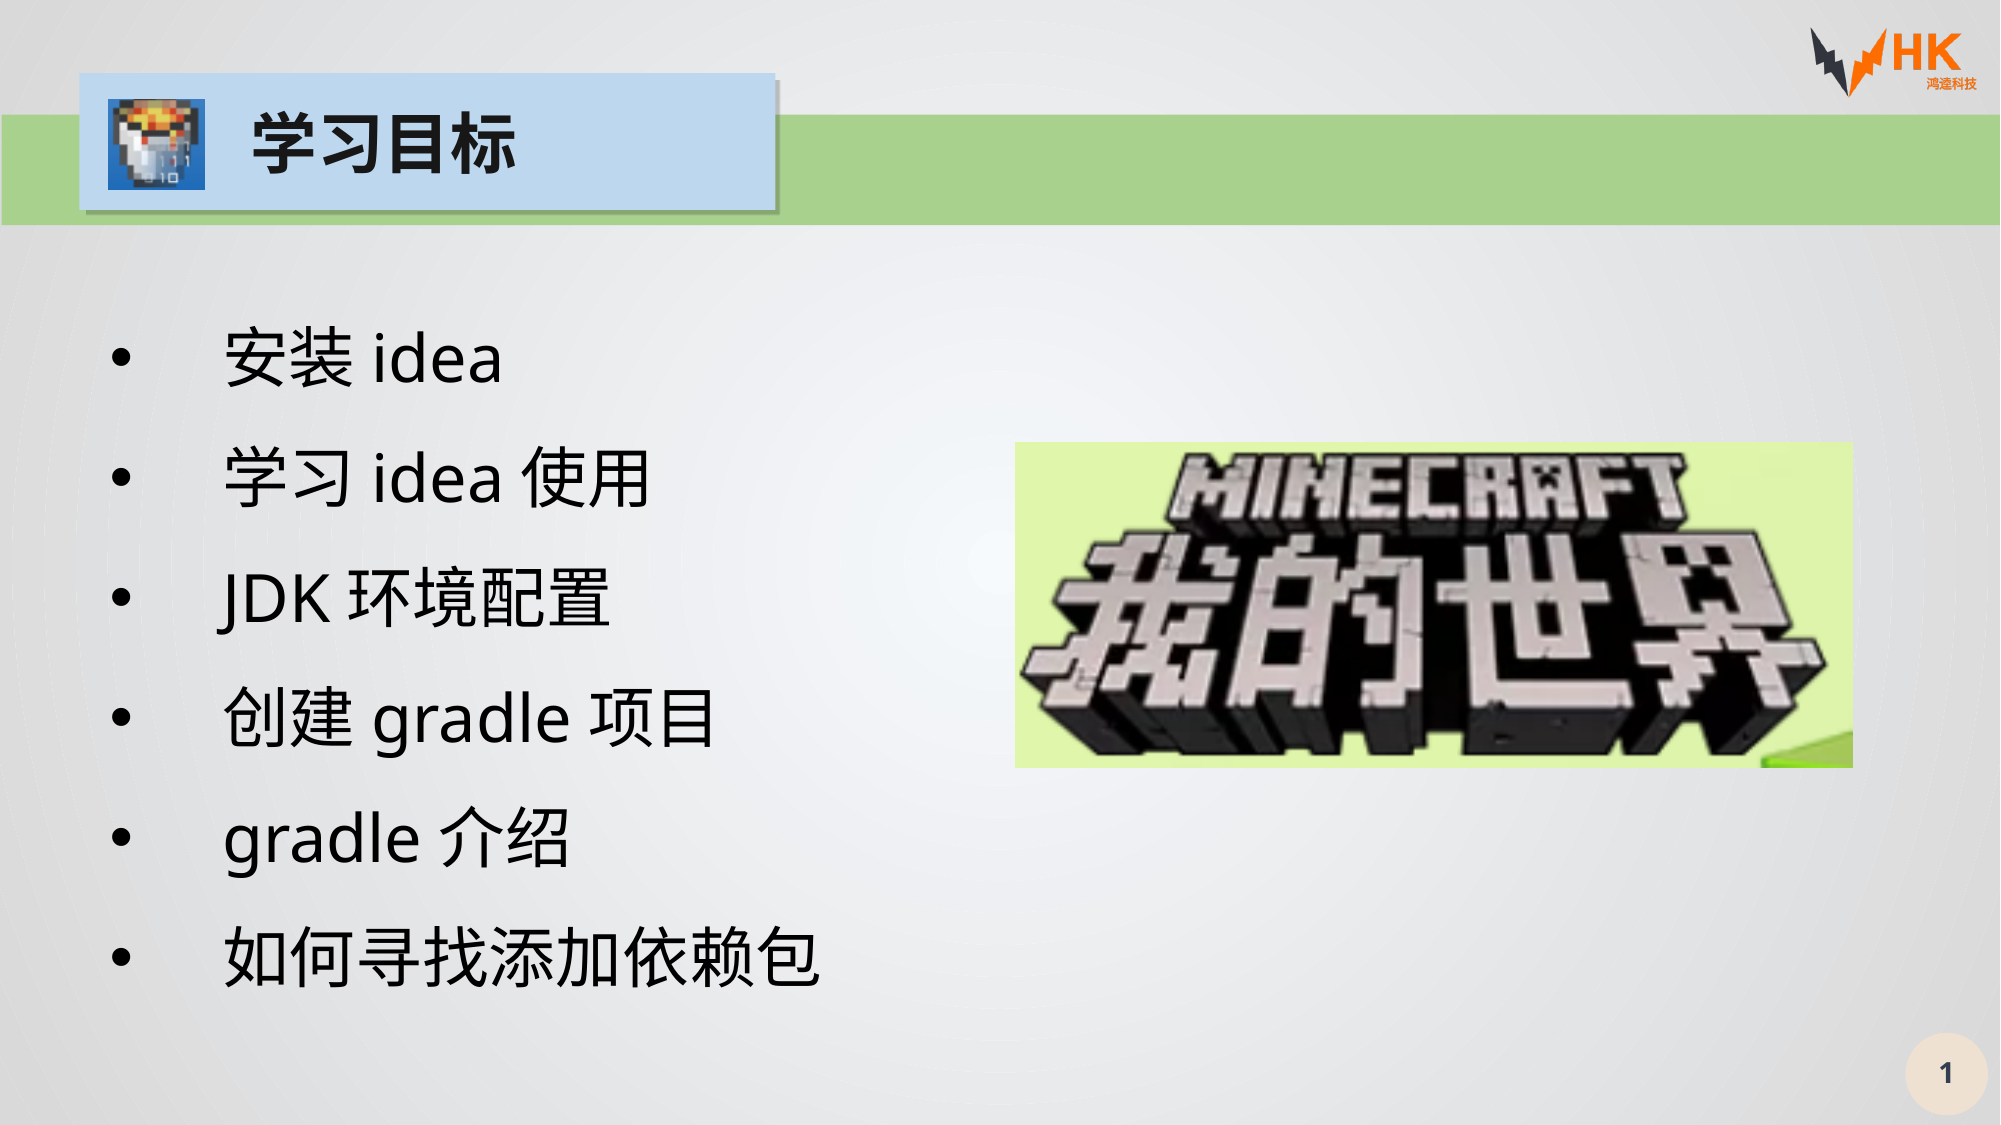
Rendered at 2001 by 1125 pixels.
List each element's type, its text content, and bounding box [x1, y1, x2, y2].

picture [1795, 17, 1984, 73]
picture [1015, 442, 1853, 768]
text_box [1, 73, 2000, 226]
text_box 安装idea 学习idea使用 JDK环境配置 创建gradle项目 gradle介绍 如何寻找添加依赖包 [98, 270, 1016, 1002]
picture [108, 99, 205, 190]
